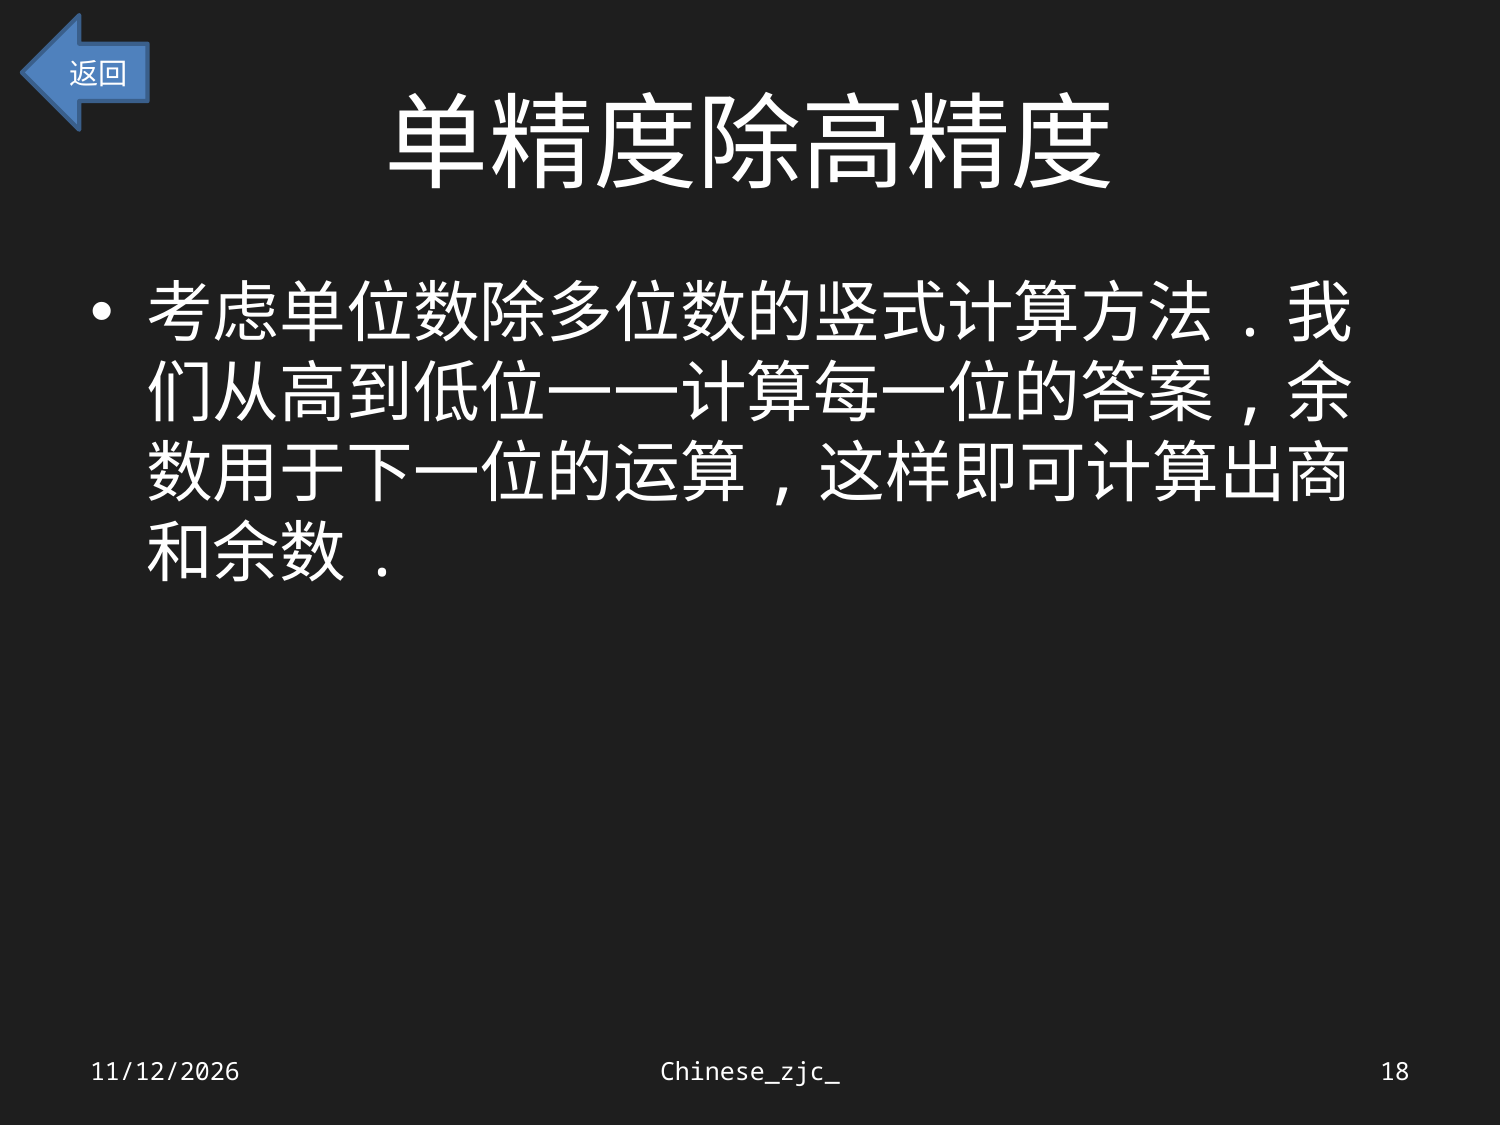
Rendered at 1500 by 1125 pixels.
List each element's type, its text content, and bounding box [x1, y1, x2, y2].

footer Chinese_zjc_ [512, 1042, 988, 1103]
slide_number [75, 1042, 425, 1103]
list 考虑单位数除多位数的竖式计算方法.我们从高到低位一一计算每一位的答案,余数用于下一位的运算,这样即可计算出商和余数. [75, 262, 1425, 1005]
title 单精度除高精度 [75, 45, 1425, 233]
slide_number 18 [1074, 1042, 1425, 1103]
text_box 返回 [19, 13, 150, 132]
